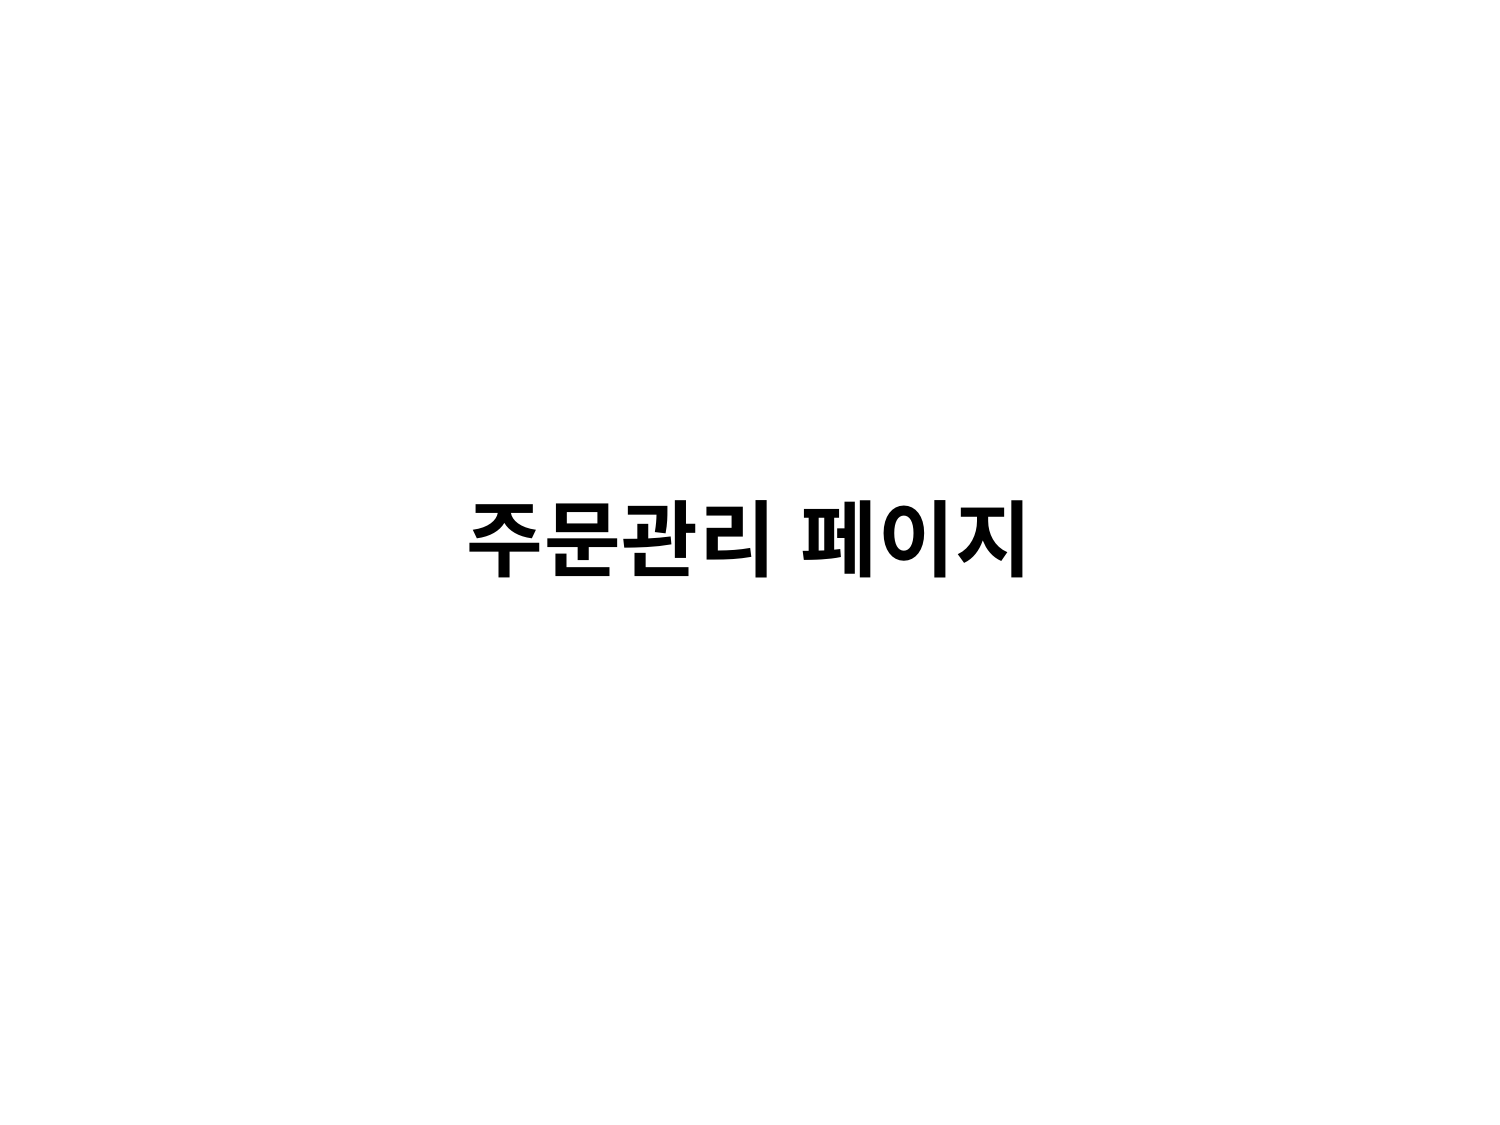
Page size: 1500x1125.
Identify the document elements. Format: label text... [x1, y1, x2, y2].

text_box 주문관리 페이지 [0, 479, 1500, 595]
